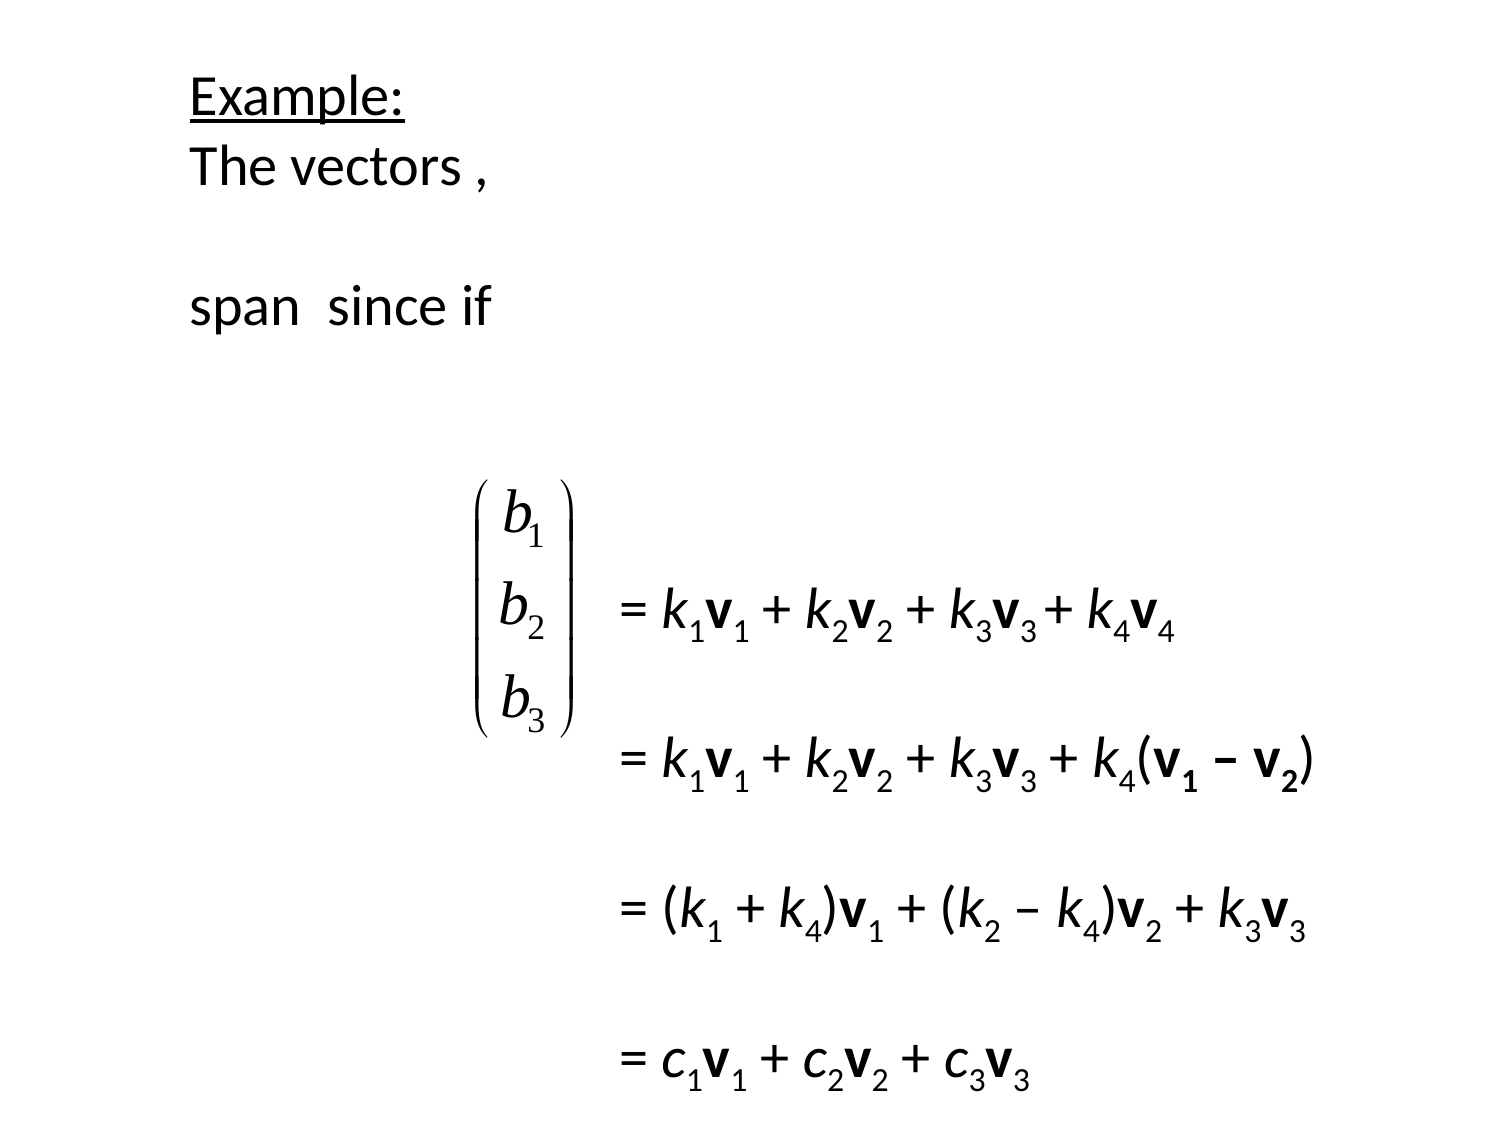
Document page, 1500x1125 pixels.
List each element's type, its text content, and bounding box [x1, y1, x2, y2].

text_box = k1v1 + k2v2 + k3v3 + k4v4 = k1v1 + k2v2 + k3v3 + k4(v1 – v2) = (k1 + k4)v1 + (k2 – k4)v2 + k3v3 = c1v1 + c2v2 + c3v3 [604, 562, 1331, 1106]
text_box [462, 465, 592, 754]
